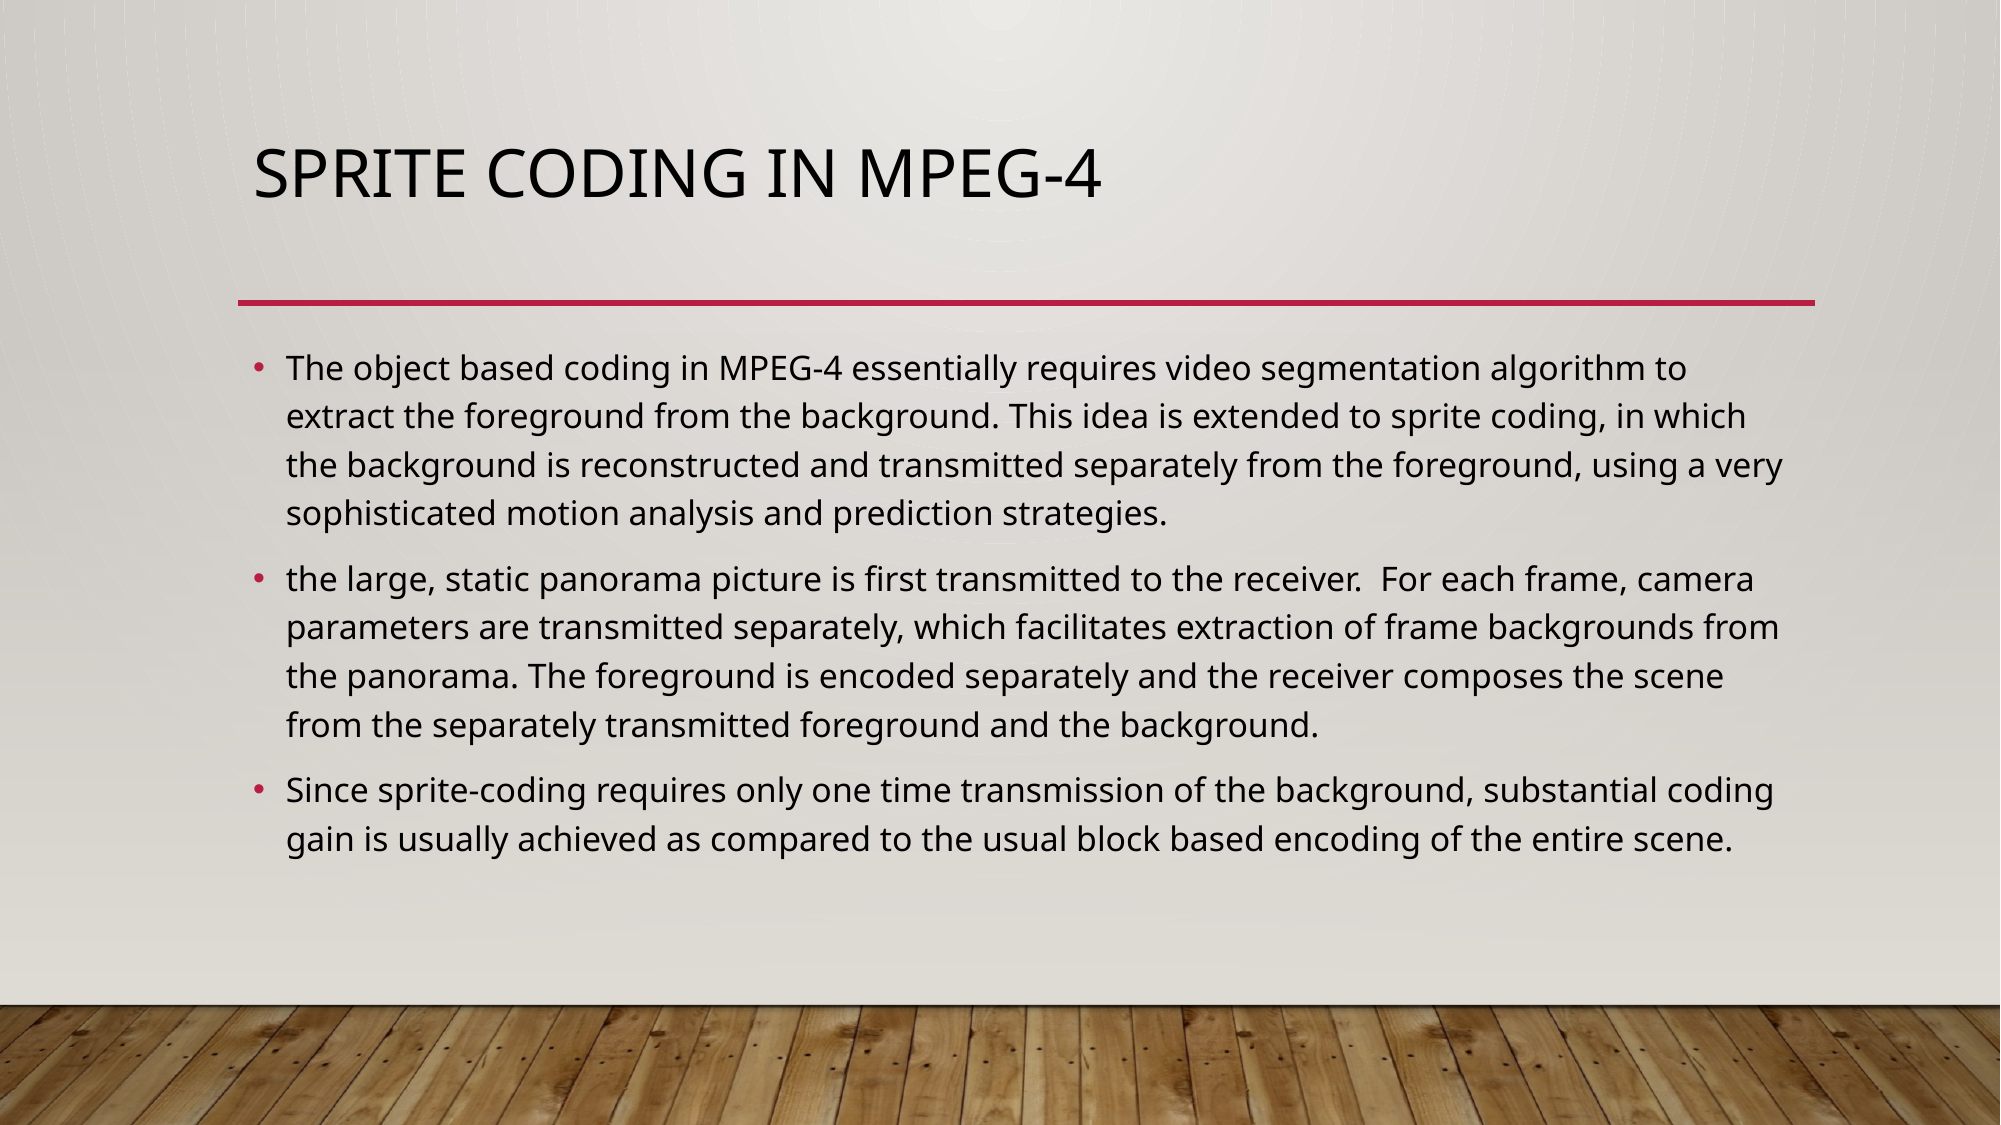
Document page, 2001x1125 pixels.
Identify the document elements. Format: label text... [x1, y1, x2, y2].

title Sprite coding in MPEG-4 [238, 131, 1814, 305]
picture [0, 1005, 2000, 1125]
list The object based coding in MPEG-4 essentially requires video segmentation algorithm to extract the foreground from the background. This idea is extended to sprite coding, in which the background is reconstructed and transmitted separately from the foreground, using a very sophisticated motion analysis and prediction strategies. the large, static panorama picture is first transmitted to the receiver. For each frame, camera parameters are transmitted separately, which facilitates extraction of frame backgrounds from the panorama. The foreground is encoded separately and the receiver composes the scene from the separately transmitted foreground and the background. Since sprite-coding requires only one time transmission of the background, substantial coding gain is usually achieved as compared to the usual block based encoding of the entire scene. [238, 330, 1814, 897]
